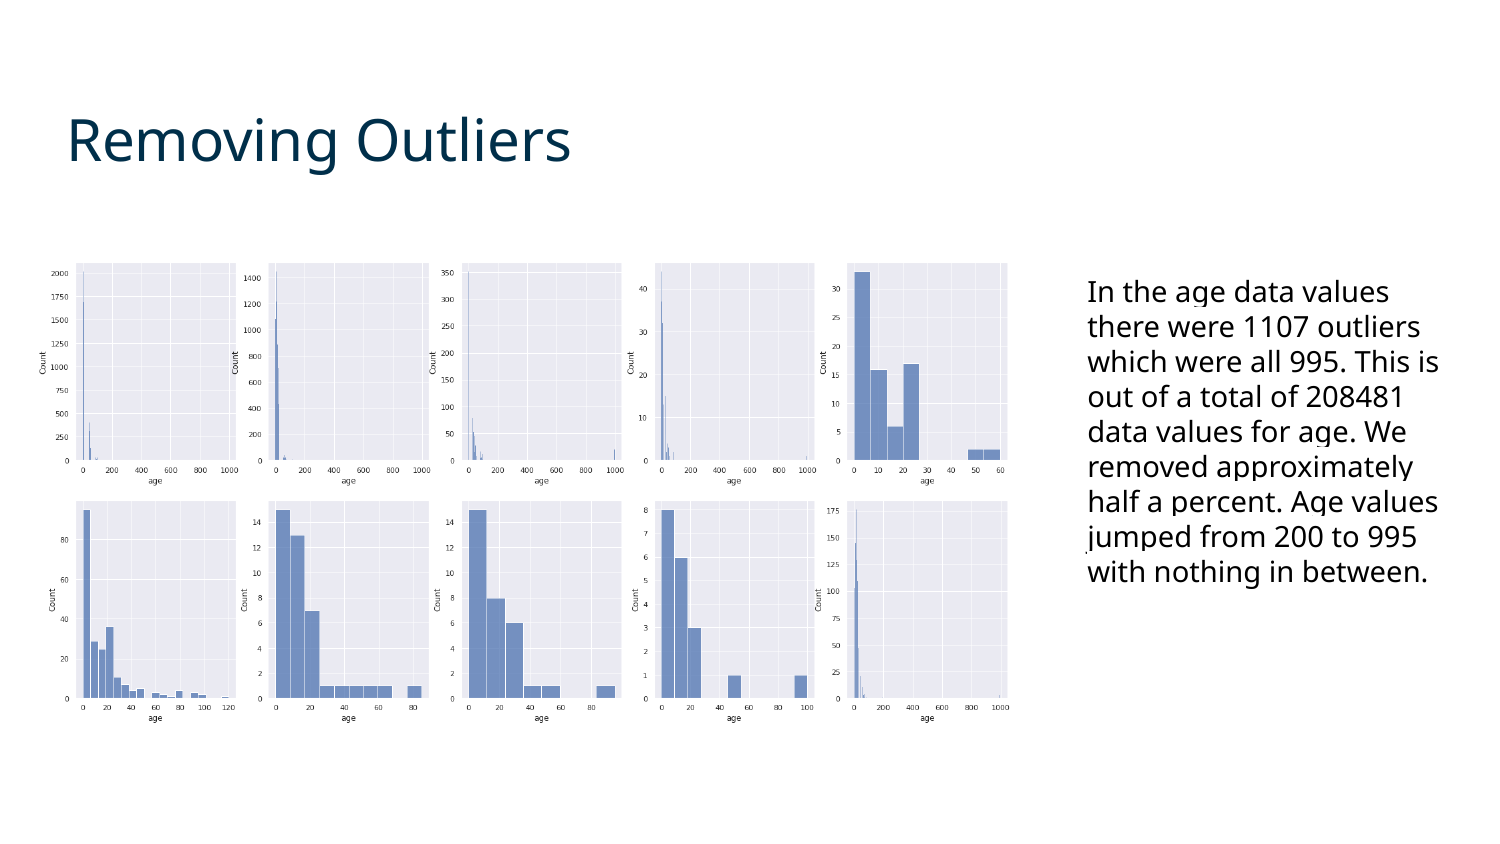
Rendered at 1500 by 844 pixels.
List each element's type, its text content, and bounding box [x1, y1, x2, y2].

picture [33, 245, 1028, 732]
text_box In the age data values there were 1107 outliers which were all 995. This is out of a total of 208481 data values for age. We removed approximately half a percent. Age values jumped from 200 to 995 with nothing in between. [1072, 258, 1485, 642]
title Removing Outliers [51, 88, 772, 200]
